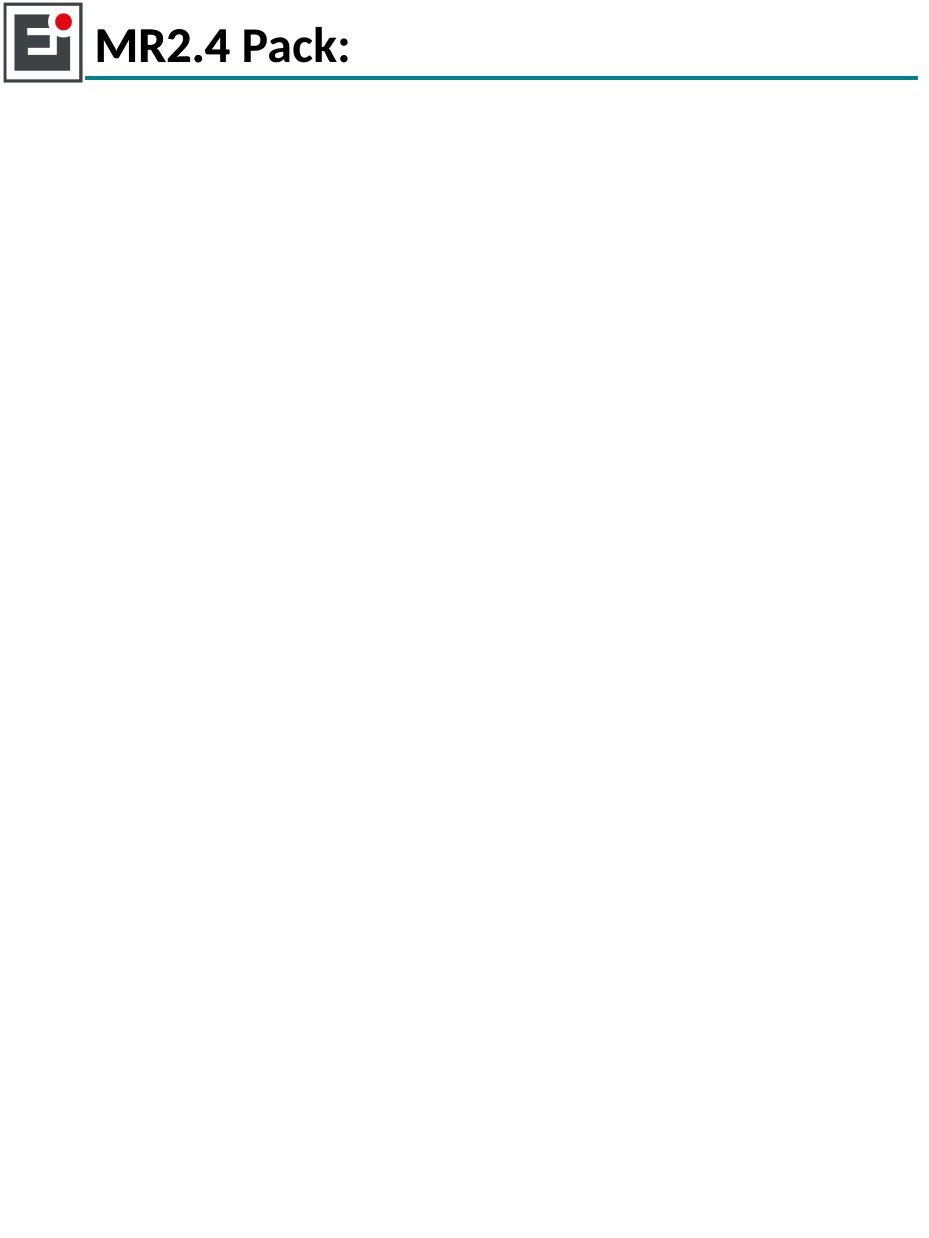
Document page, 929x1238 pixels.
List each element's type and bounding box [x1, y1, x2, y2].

picture [0, 0, 86, 86]
